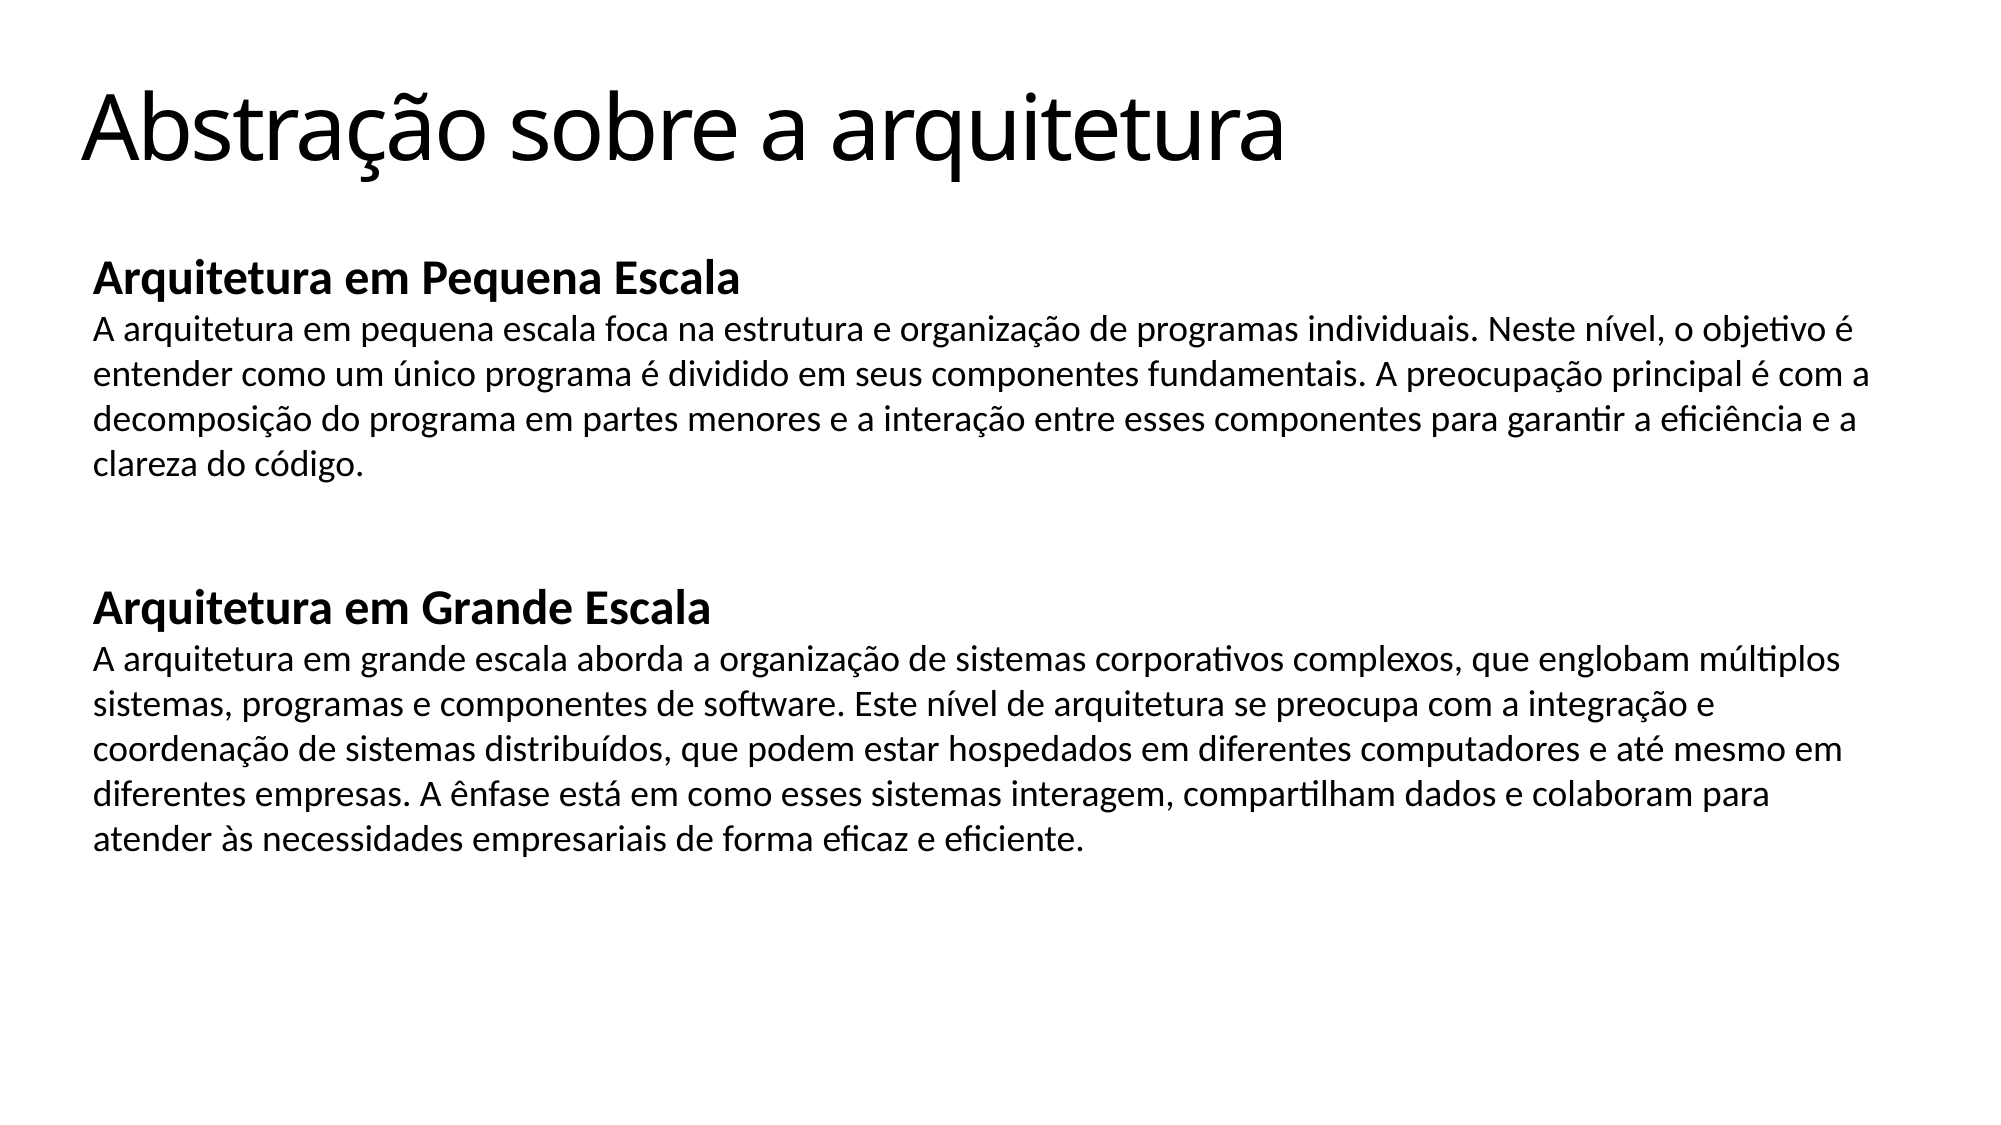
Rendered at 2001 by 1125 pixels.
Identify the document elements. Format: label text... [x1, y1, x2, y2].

text_box Arquitetura em Pequena Escala A arquitetura em pequena escala foca na estrutura e organização de programas individuais. Neste nível, o objetivo é entender como um único programa é dividido em seus componentes fundamentais. A preocupação principal é com a decomposição do programa em partes menores e a interação entre esses componentes para garantir a eficiência e a clareza do código. Arquitetura em Grande Escala A arquitetura em grande escala aborda a organização de sistemas corporativos complexos, que englobam múltiplos sistemas, programas e componentes de software. Este nível de arquitetura se preocupa com a integração e coordenação de sistemas distribuídos, que podem estar hospedados em diferentes computadores e até mesmo em diferentes empresas. A ênfase está em como esses sistemas interagem, compartilham dados e colaboram para atender às necessidades empresariais de forma eficaz e eficiente. [78, 236, 1889, 867]
title Abstração sobre a arquitetura [79, 66, 1588, 236]
